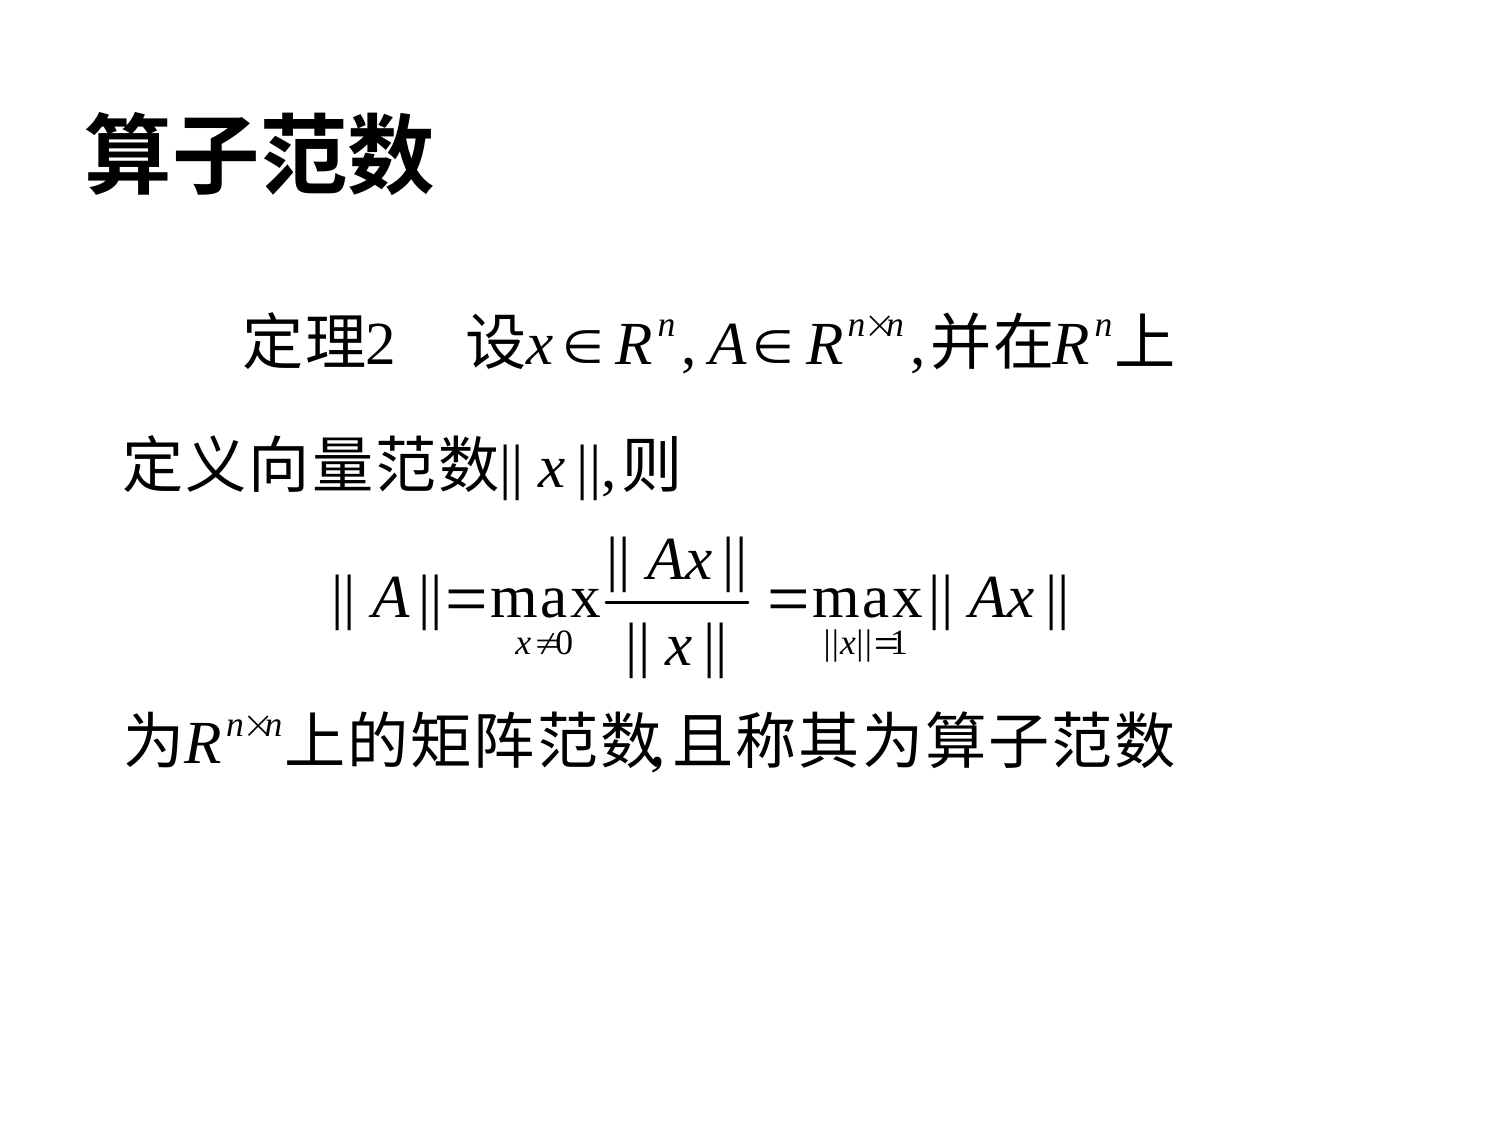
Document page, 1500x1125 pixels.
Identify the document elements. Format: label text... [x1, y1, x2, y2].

title 算子范数 [69, 66, 1425, 238]
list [115, 276, 1198, 788]
